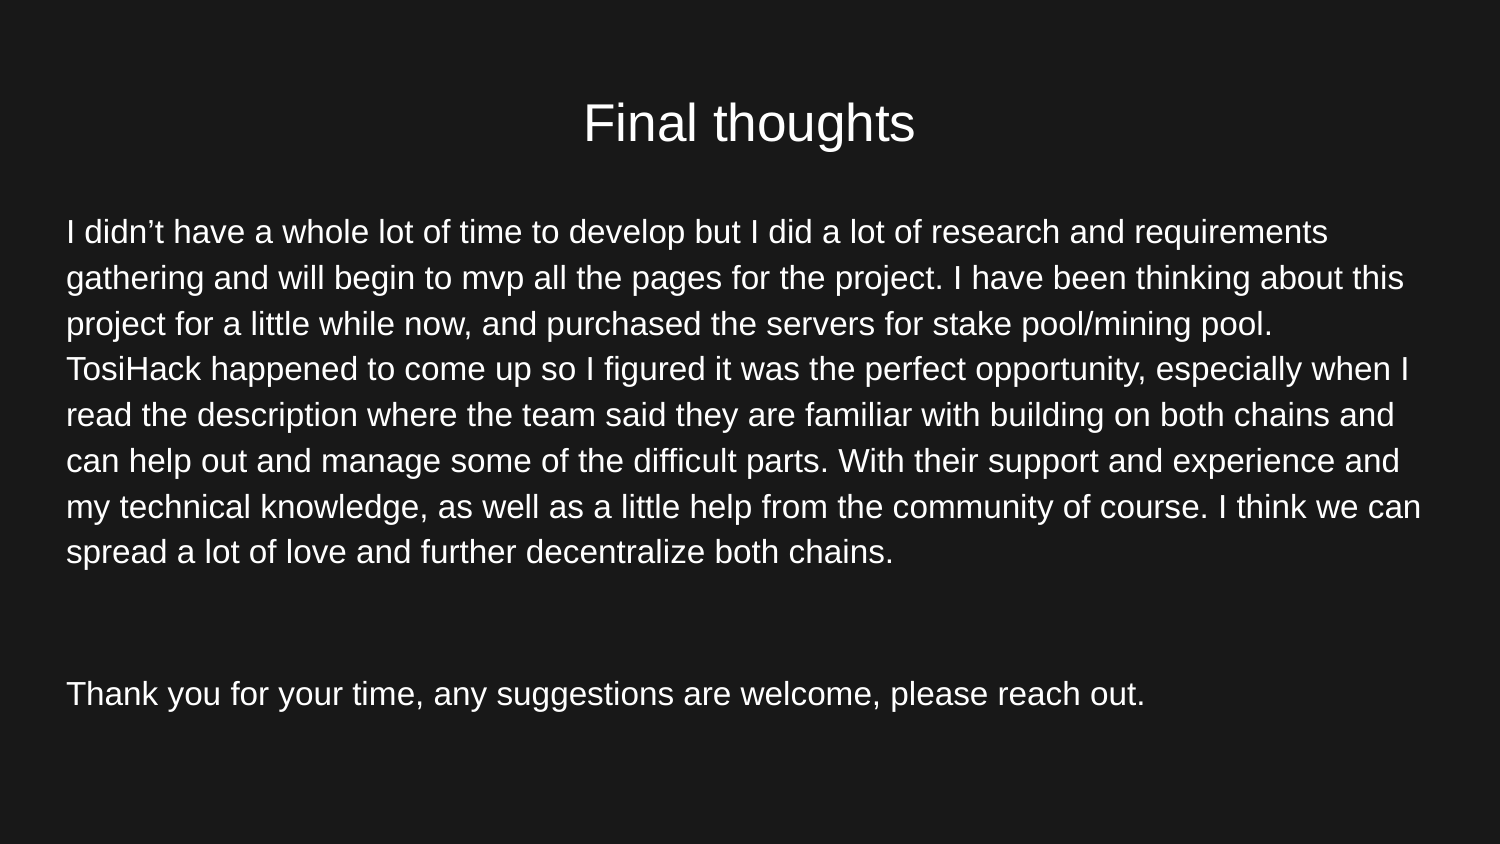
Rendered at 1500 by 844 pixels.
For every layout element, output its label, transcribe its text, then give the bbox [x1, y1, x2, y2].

list I didn’t have a whole lot of time to develop but I did a lot of research and requirements gathering and will begin to mvp all the pages for the project. I have been thinking about this project for a little while now, and purchased the servers for stake pool/mining pool. TosiHack happened to come up so I figured it was the perfect opportunity, especially when I read the description where the team said they are familiar with building on both chains and can help out and manage some of the difficult parts. With their support and experience and my technical knowledge, as well as a little help from the community of course. I think we can spread a lot of love and further decentralize both chains. Thank you for your time, any suggestions are welcome, please reach out. [51, 189, 1449, 750]
title Final thoughts [51, 72, 1449, 167]
